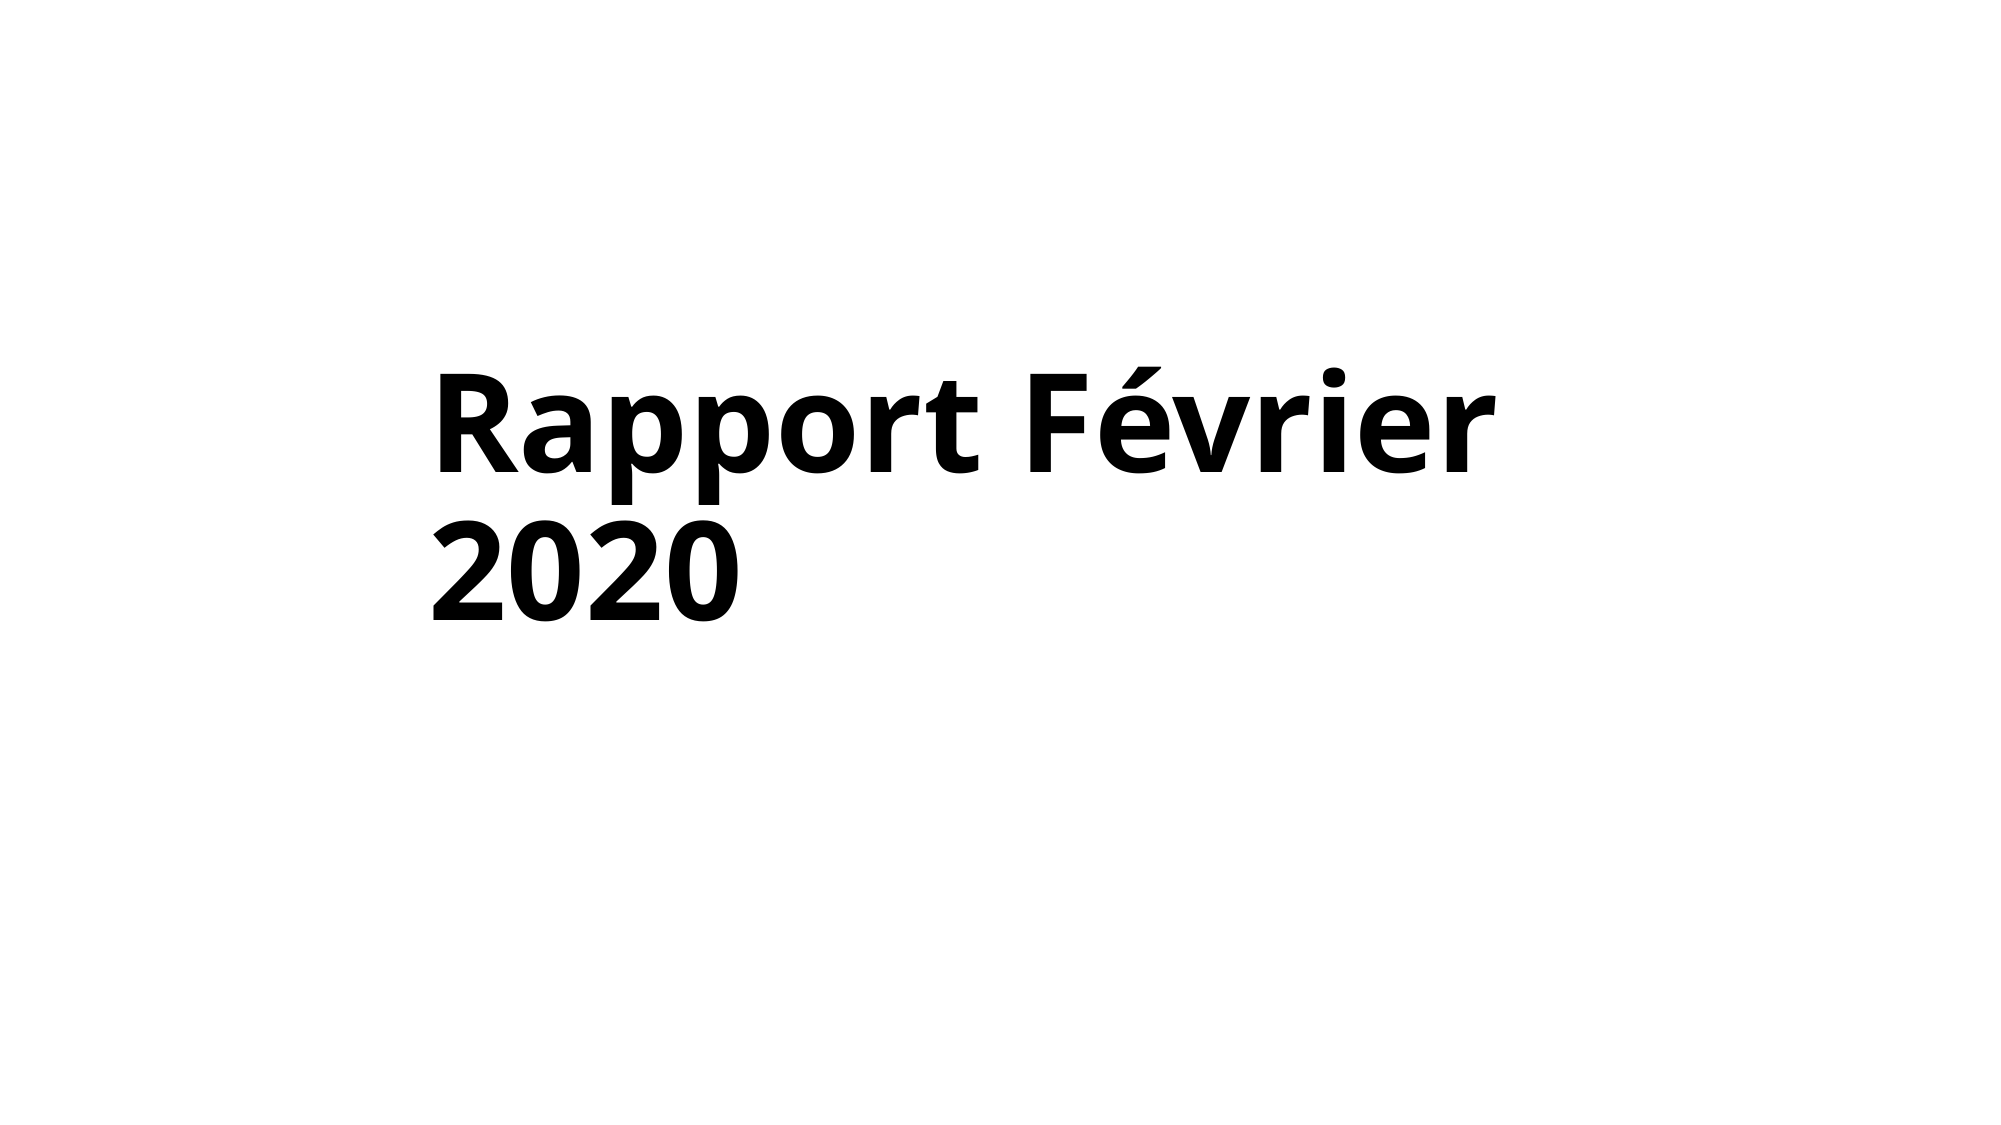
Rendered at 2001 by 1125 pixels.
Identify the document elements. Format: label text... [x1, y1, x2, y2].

title Rapport Février 2020 [413, 413, 1595, 591]
